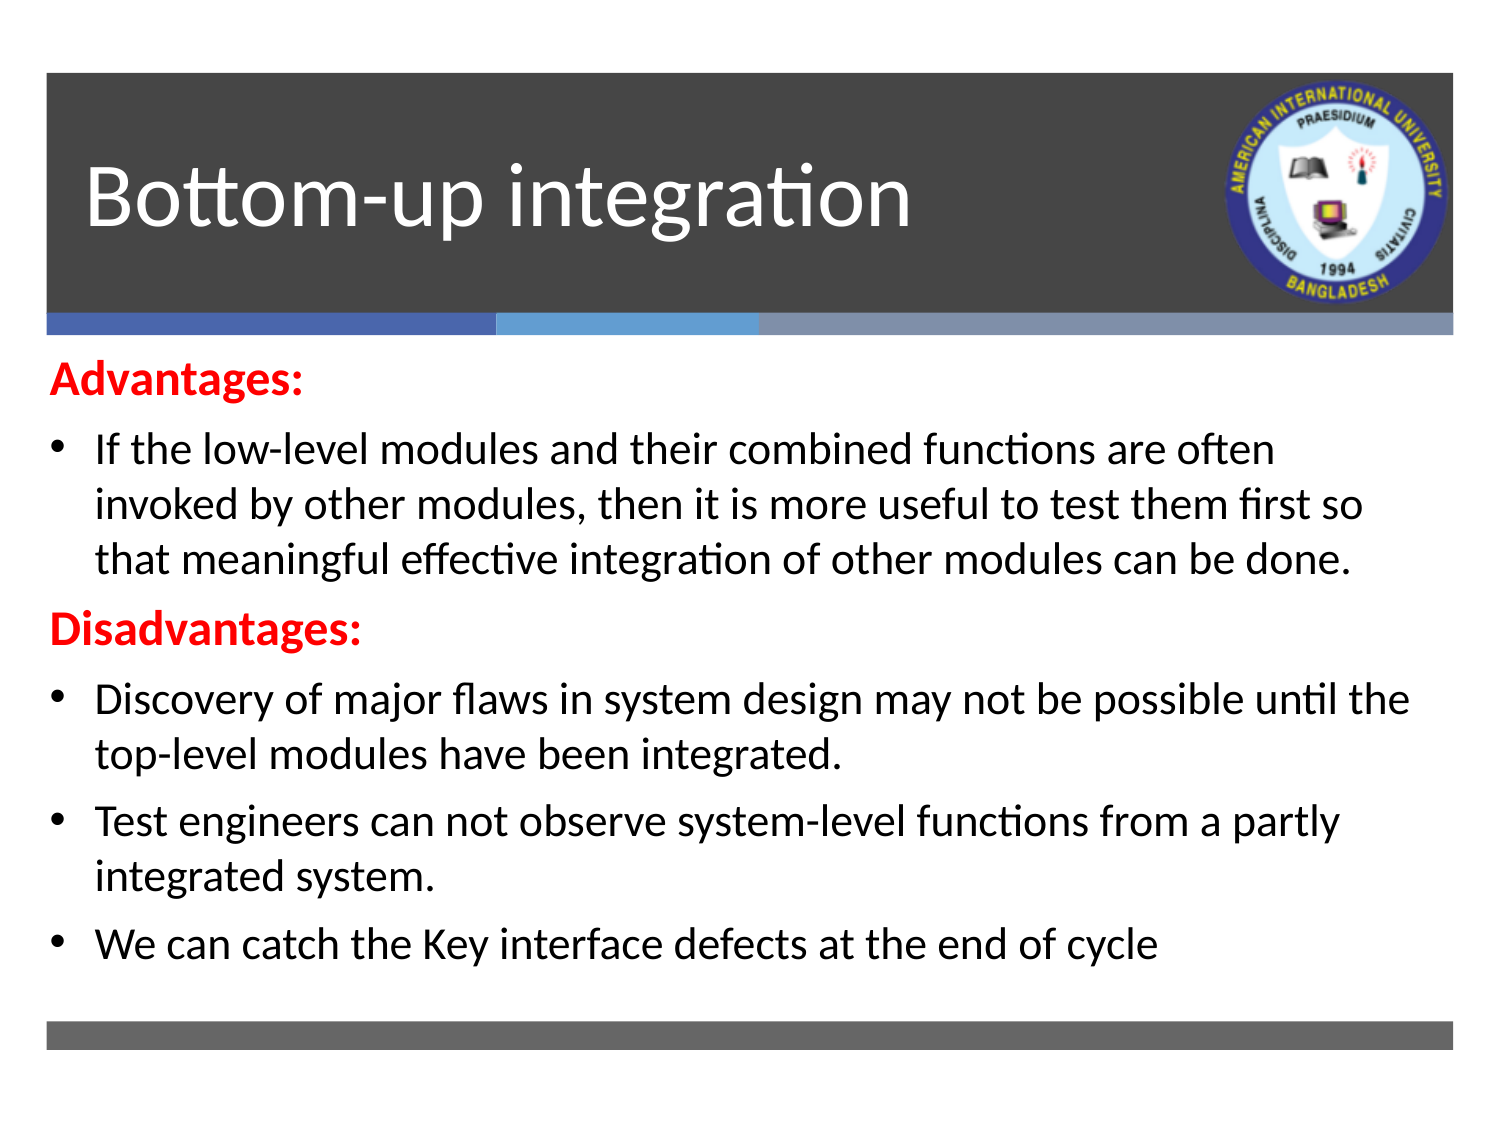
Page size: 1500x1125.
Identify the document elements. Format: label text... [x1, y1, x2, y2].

text_box Advantages: If the low-level modules and their combined functions are often invoked by other modules, then it is more useful to test them first so that meaningful effective integration of other modules can be done. Disadvantages: Discovery of major flaws in system design may not be possible until the top-level modules have been integrated. Test engineers can not observe system-level functions from a partly integrated system. We can catch the Key interface defects at the end of cycle [34, 338, 1436, 1044]
picture [1220, 75, 1454, 310]
title Bottom-up integration [69, 73, 1351, 253]
